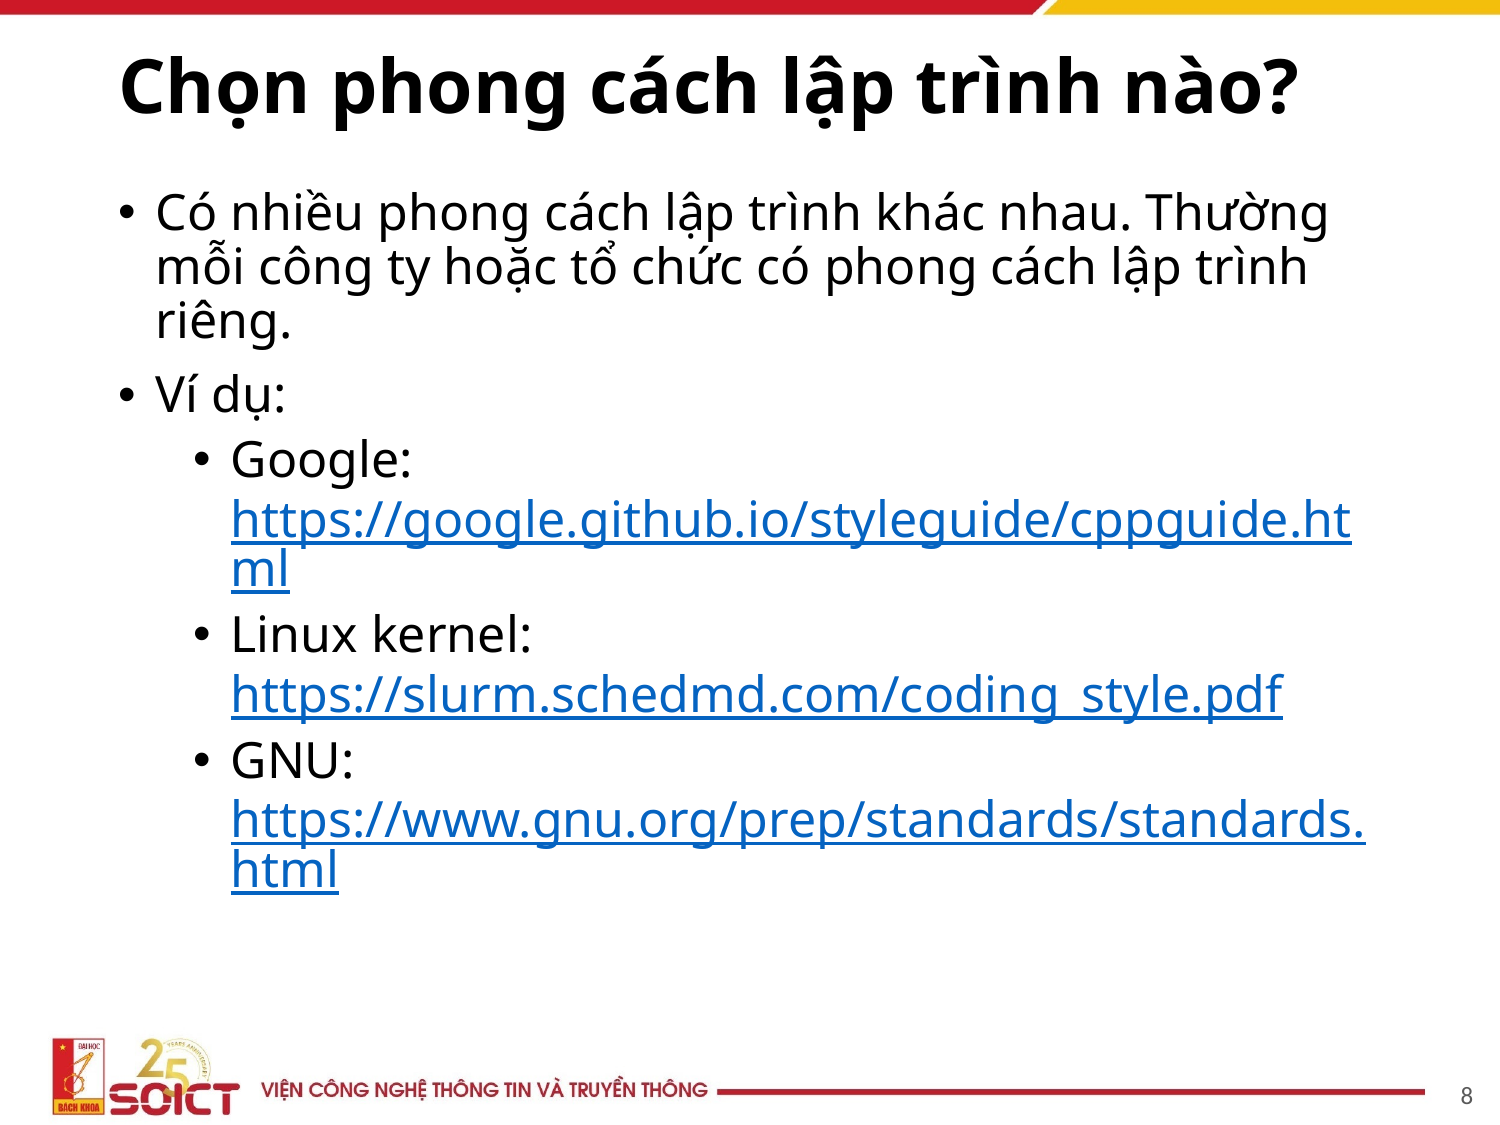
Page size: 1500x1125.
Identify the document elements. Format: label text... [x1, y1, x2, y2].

slide_number ‹#› [1300, 1065, 1489, 1125]
picture [0, 0, 1500, 1125]
title Chọn phong cách lập trình nào? [103, 24, 1397, 155]
list Có nhiều phong cách lập trình khác nhau. Thường mỗi công ty hoặc tổ chức có phong cách lập trình riêng. Ví dụ: Google: https://google.github.io/styleguide/cppguide.html Linux kernel: https://slurm.schedmd.com/coding_style.pdf GNU: https://www.gnu.org/prep/standards/standards.html [103, 179, 1397, 997]
